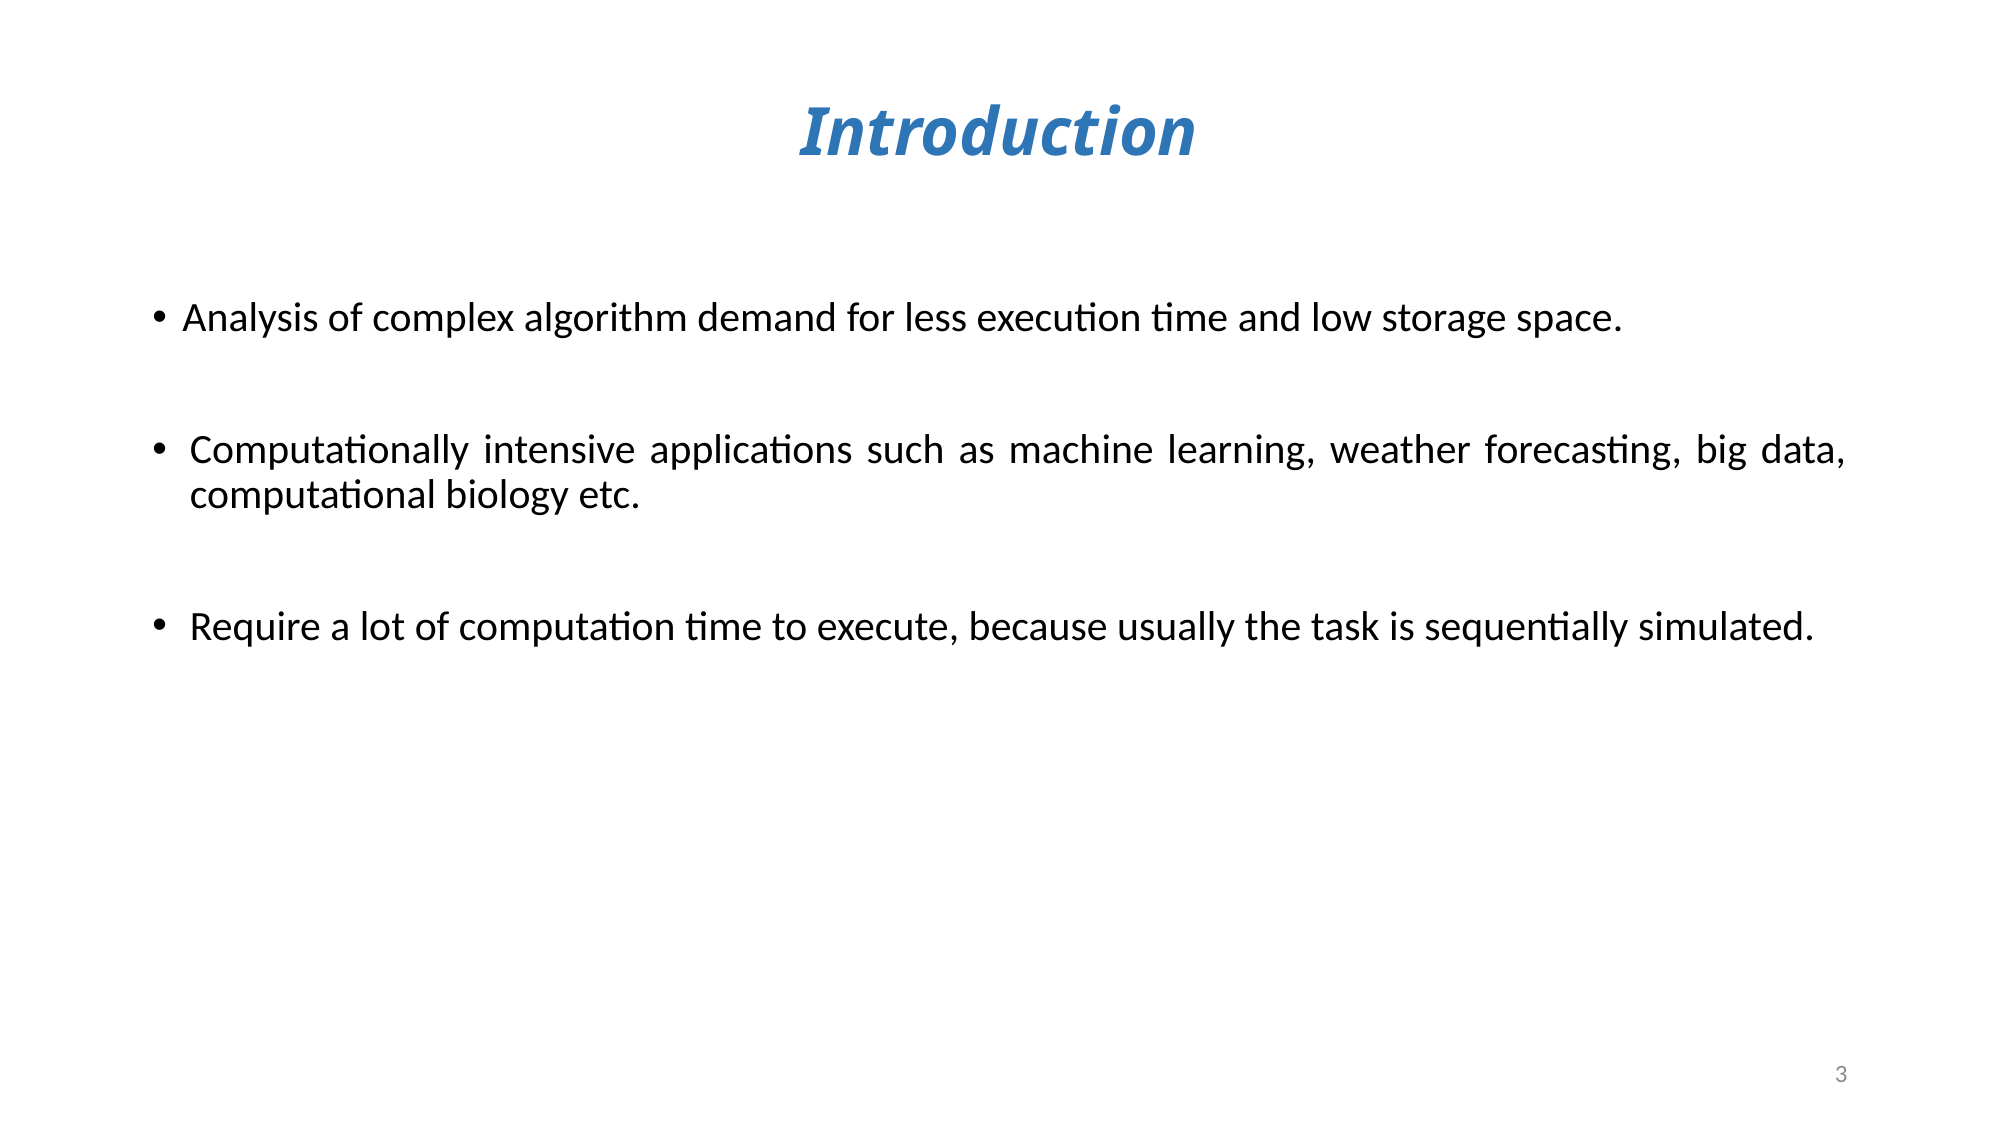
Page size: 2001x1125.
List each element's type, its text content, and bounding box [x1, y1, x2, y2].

slide_number 3 [1412, 1042, 1863, 1103]
title Introduction [137, 59, 1863, 207]
list Analysis of complex algorithm demand for less execution time and low storage space. Computationally intensive applications such as machine learning, weather forecasting, big data, computational biology etc. Require a lot of computation time to execute, because usually the task is sequentially simulated. [137, 207, 1863, 1014]
